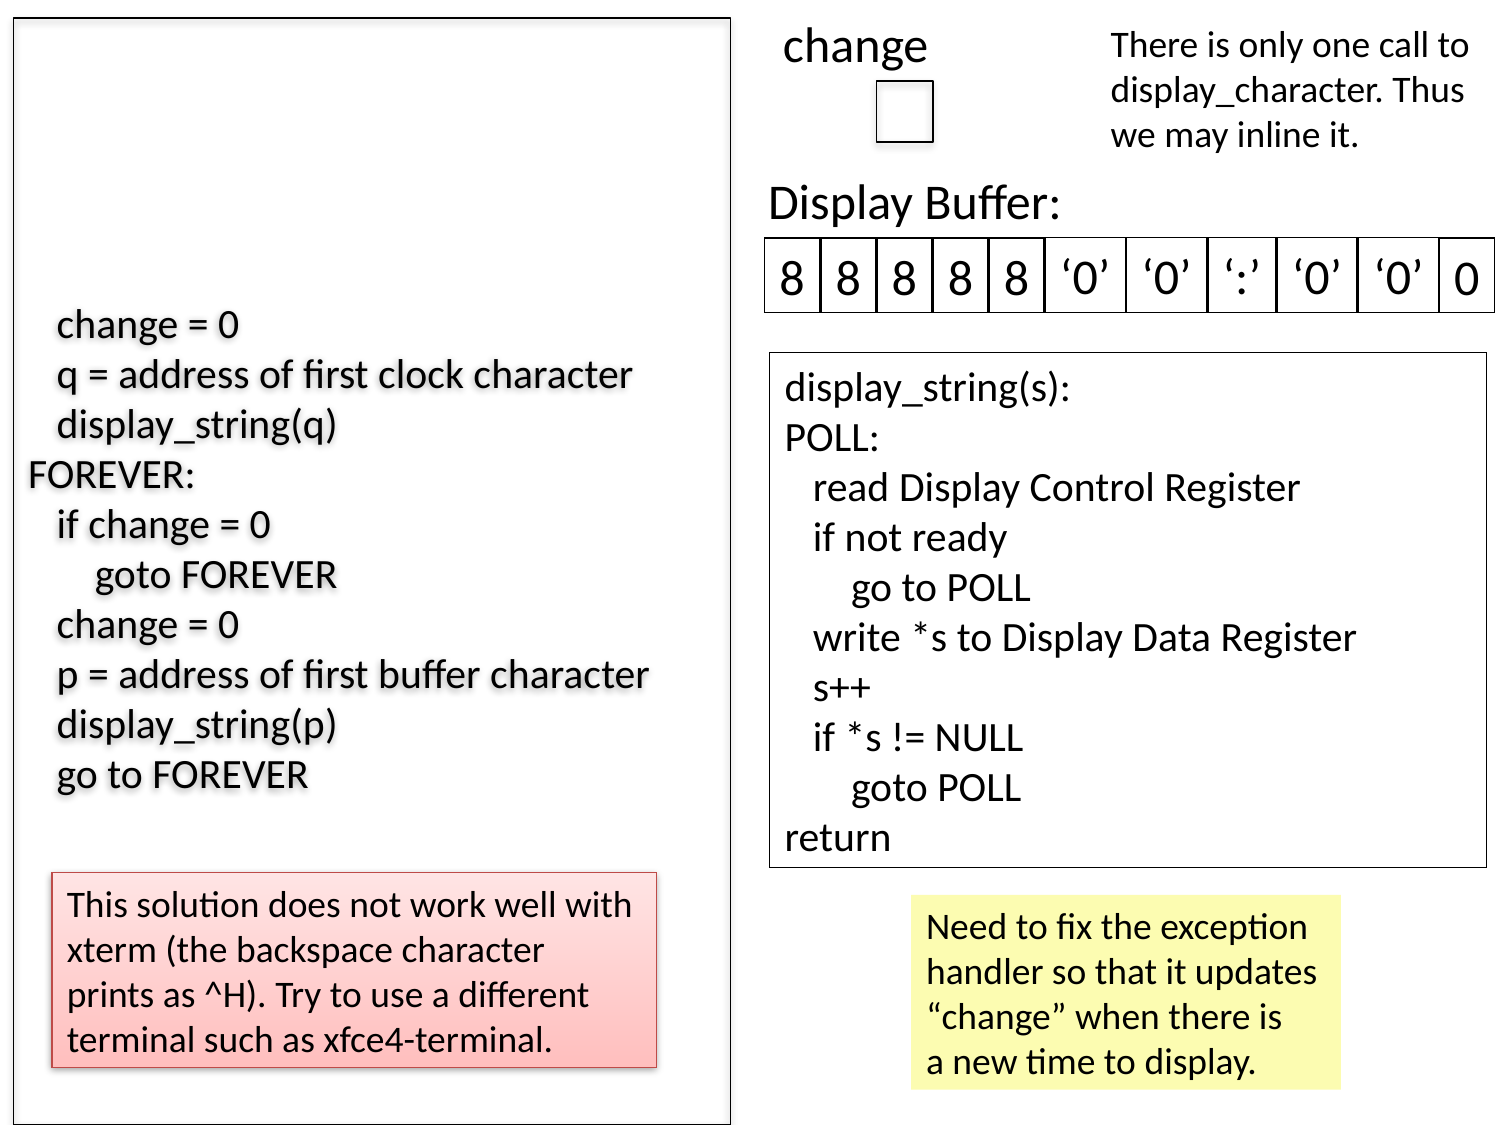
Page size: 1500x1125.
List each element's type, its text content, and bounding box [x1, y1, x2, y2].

text_box change = 0 q = address of first clock character display_string(q) FOREVER: if change = 0 goto FOREVER change = 0 p = address of first buffer character display_string(p) go to FOREVER [13, 17, 731, 1125]
text_box [876, 80, 934, 143]
text_box Display Buffer: [753, 162, 1078, 238]
text_box change [768, 4, 944, 80]
text_box 0 [1440, 237, 1495, 313]
text_box display_string(s): POLL: read Display Control Register if not ready go to POLL write *s to Display Data Register s++ if *s != NULL goto POLL return [769, 352, 1487, 868]
text_box There is only one call to display_character. Thus we may inline it. [1095, 12, 1486, 162]
text_box Need to fix the exception handler so that it updates “change” when there is a new time to display. [911, 894, 1341, 1090]
text_box This solution does not work well with xterm (the backspace character prints as ^H). Try to use a different terminal such as xfce4-terminal. [52, 872, 657, 1068]
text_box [1046, 237, 1440, 314]
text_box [764, 237, 1046, 314]
